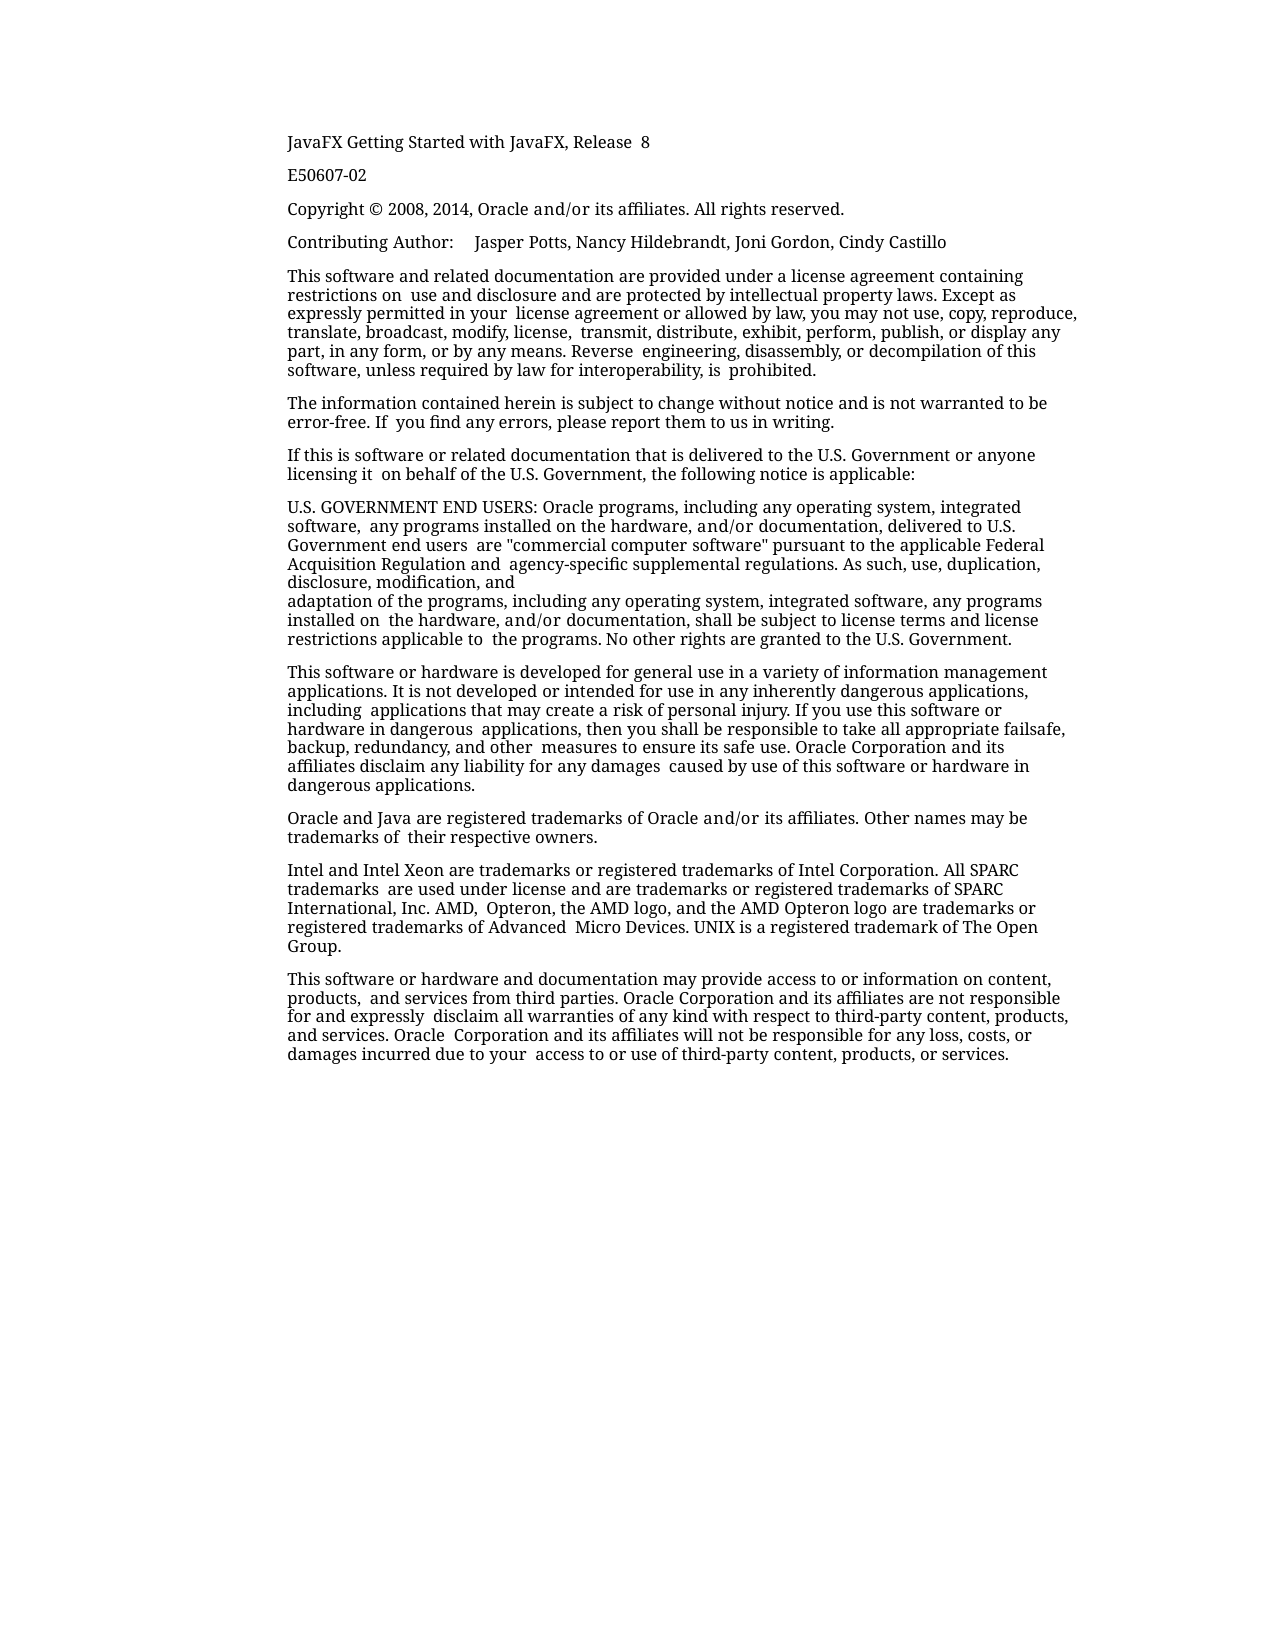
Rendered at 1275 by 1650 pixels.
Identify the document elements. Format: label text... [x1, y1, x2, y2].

text_box JavaFX Getting Started with JavaFX, Release 8 E50607-02 Copyright © 2008, 2014, Oracle and/or its affiliates. All rights reserved. Contributing Author: Jasper Potts, Nancy Hildebrandt, Joni Gordon, Cindy Castillo This software and related documentation are provided under a license agreement containing restrictions on use and disclosure and are protected by intellectual property laws. Except as expressly permitted in your license agreement or allowed by law, you may not use, copy, reproduce, translate, broadcast, modify, license, transmit, distribute, exhibit, perform, publish, or display any part, in any form, or by any means. Reverse engineering, disassembly, or decompilation of this software, unless required by law for interoperability, is prohibited. The information contained herein is subject to change without notice and is not warranted to be error-free. If you find any errors, please report them to us in writing. If this is software or related documentation that is delivered to the U.S. Government or anyone licensing it on behalf of the U.S. Government, the following notice is applicable: U.S. GOVERNMENT END USERS: Oracle programs, including any operating system, integrated software, any programs installed on the hardware, and/or documentation, delivered to U.S. Government end users are "commercial computer software" pursuant to the applicable Federal Acquisition Regulation and agency-specific supplemental regulations. As such, use, duplication, disclosure, modification, and adaptation of the programs, including any operating system, integrated software, any programs installed on the hardware, and/or documentation, shall be subject to license terms and license restrictions applicable to the programs. No other rights are granted to the U.S. Government. This software or hardware is developed for general use in a variety of information management applications. It is not developed or intended for use in any inherently dangerous applications, including applications that may create a risk of personal injury. If you use this software or hardware in dangerous applications, then you shall be responsible to take all appropriate failsafe, backup, redundancy, and other measures to ensure its safe use. Oracle Corporation and its affiliates disclaim any liability for any damages caused by use of this software or hardware in dangerous applications. Oracle and Java are registered trademarks of Oracle and/or its affiliates. Other names may be trademarks of their respective owners. Intel and Intel Xeon are trademarks or registered trademarks of Intel Corporation. All SPARC trademarks are used under license and are trademarks or registered trademarks of SPARC International, Inc. AMD, Opteron, the AMD logo, and the AMD Opteron logo are trademarks or registered trademarks of Advanced Micro Devices. UNIX is a registered trademark of The Open Group. This software or hardware and documentation may provide access to or information on content, products, and services from third parties. Oracle Corporation and its affiliates are not responsible for and expressly disclaim all warranties of any kind with respect to third-party content, products, and services. Oracle Corporation and its affiliates will not be responsible for any loss, costs, or damages incurred due to your access to or use of third-party content, products, or services. [285, 129, 1086, 1064]
